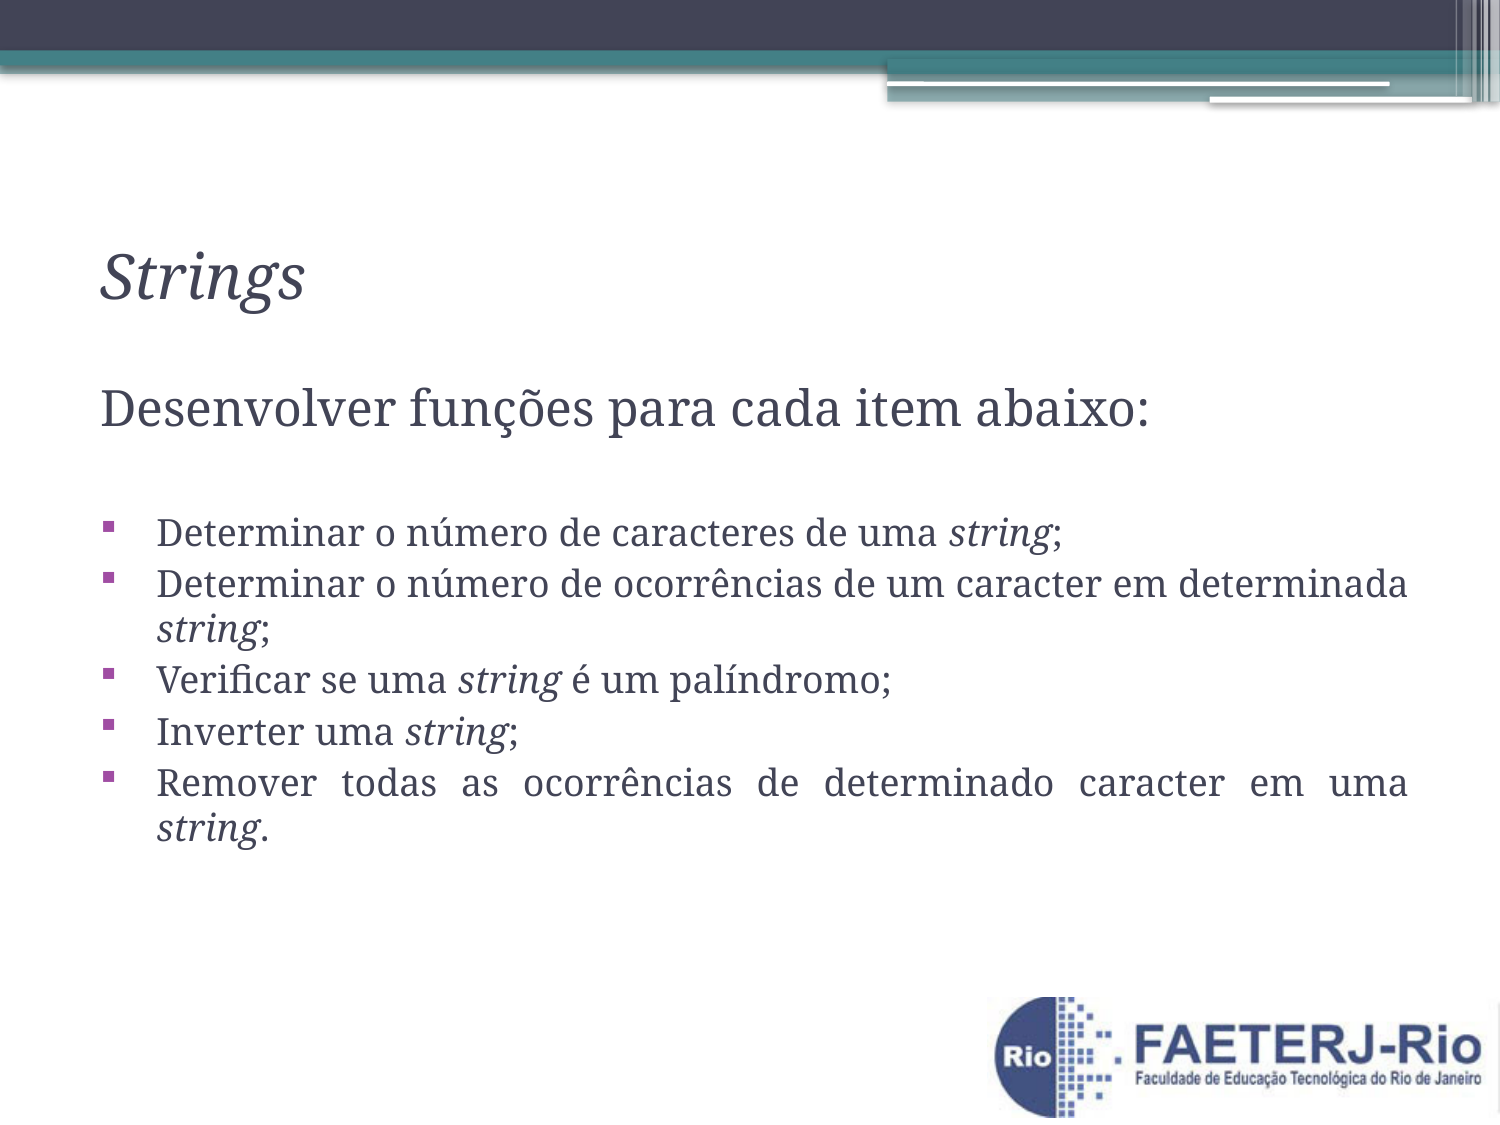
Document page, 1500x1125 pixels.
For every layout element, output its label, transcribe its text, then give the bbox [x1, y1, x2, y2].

list Desenvolver funções para cada item abaixo: Determinar o número de caracteres de uma string; Determinar o número de ocorrências de um caracter em determinada string; Verificar se uma string é um palíndromo; Inverter uma string; Remover todas as ocorrências de determinado caracter em uma string. [75, 368, 1425, 976]
title Strings [75, 187, 1425, 363]
picture [987, 996, 1500, 1118]
